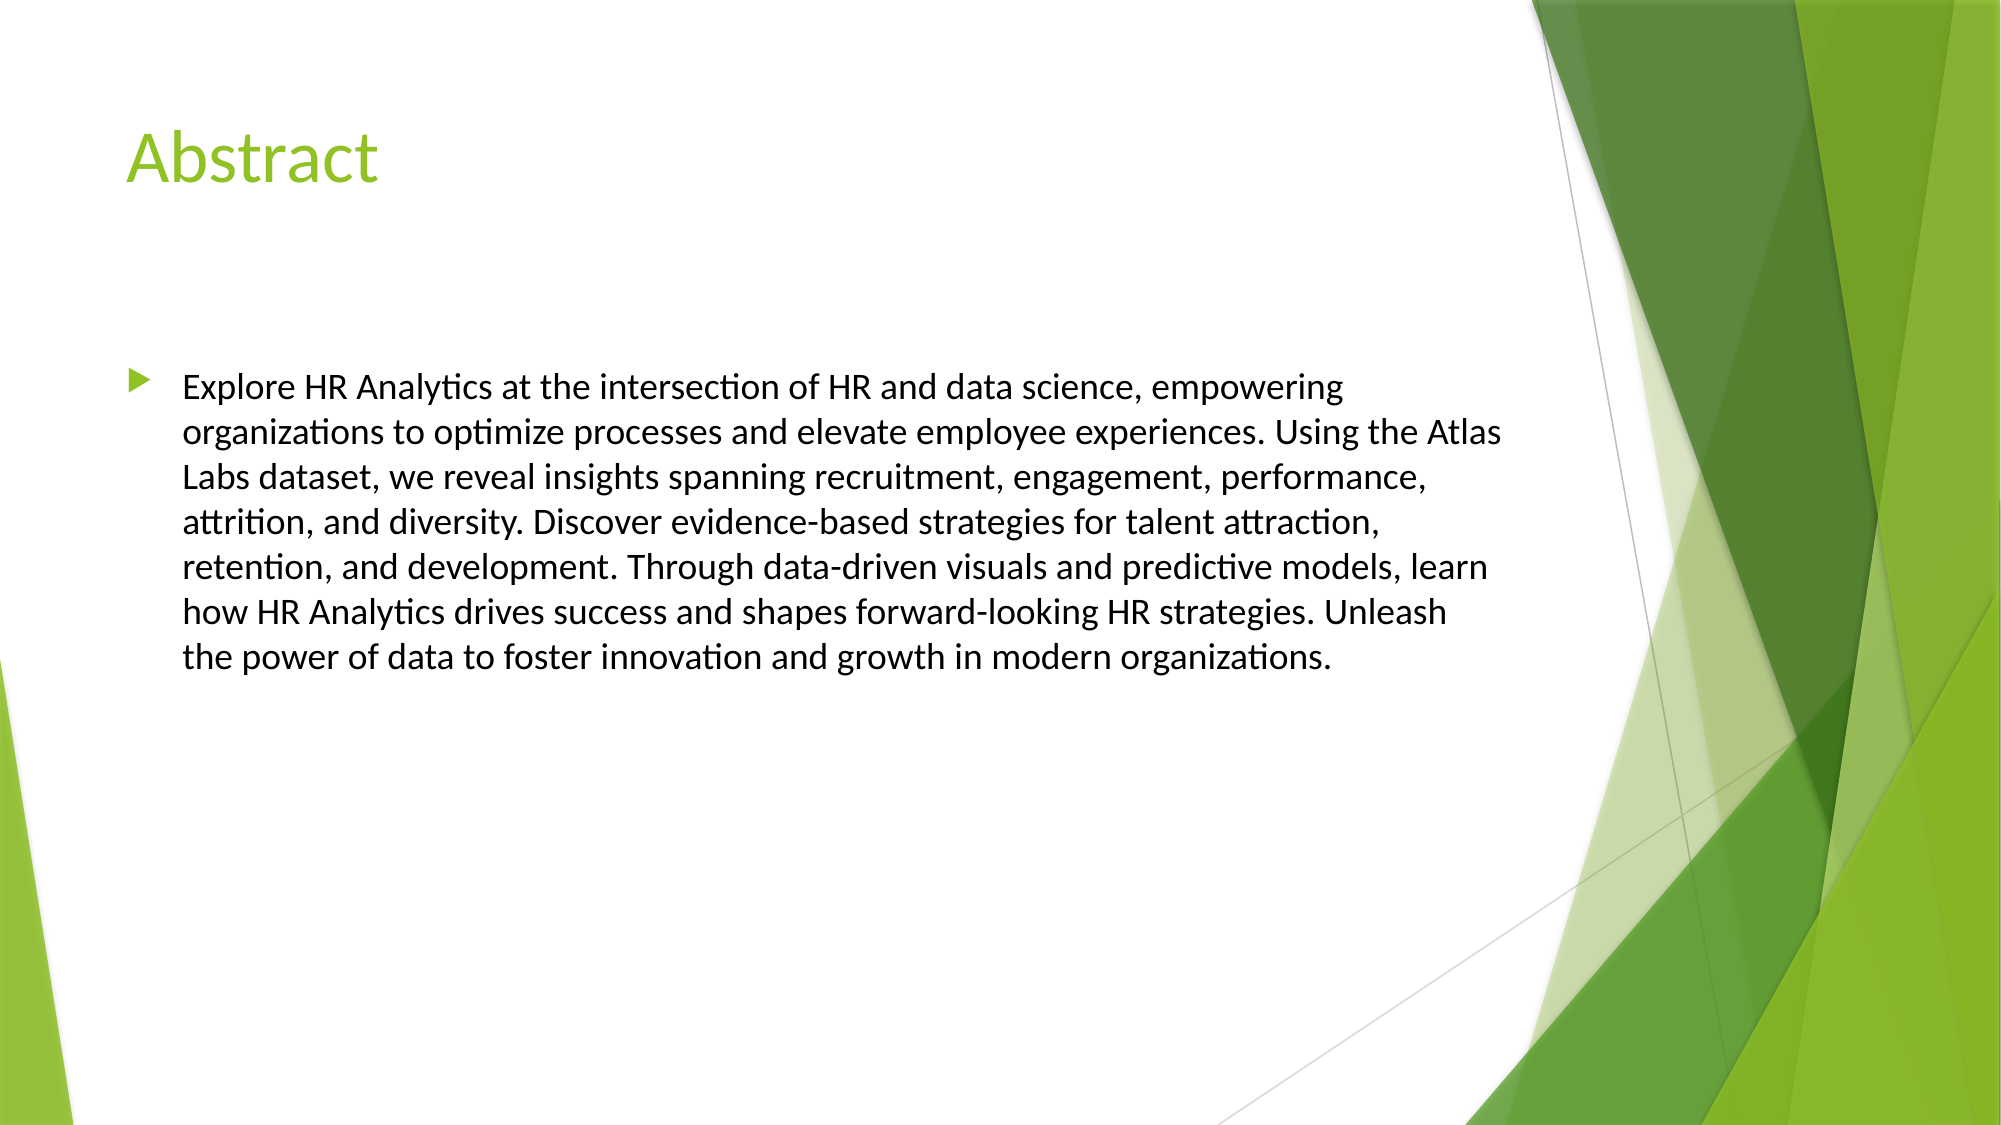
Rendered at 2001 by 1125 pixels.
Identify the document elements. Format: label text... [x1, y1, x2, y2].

list Explore HR Analytics at the intersection of HR and data science, empowering organizations to optimize processes and elevate employee experiences. Using the Atlas Labs dataset, we reveal insights spanning recruitment, engagement, performance, attrition, and diversity. Discover evidence-based strategies for talent attraction, retention, and development. Through data-driven visuals and predictive models, learn how HR Analytics drives success and shapes forward-looking HR strategies. Unleash the power of data to foster innovation and growth in modern organizations. [111, 354, 1522, 992]
title Abstract [111, 99, 1522, 317]
